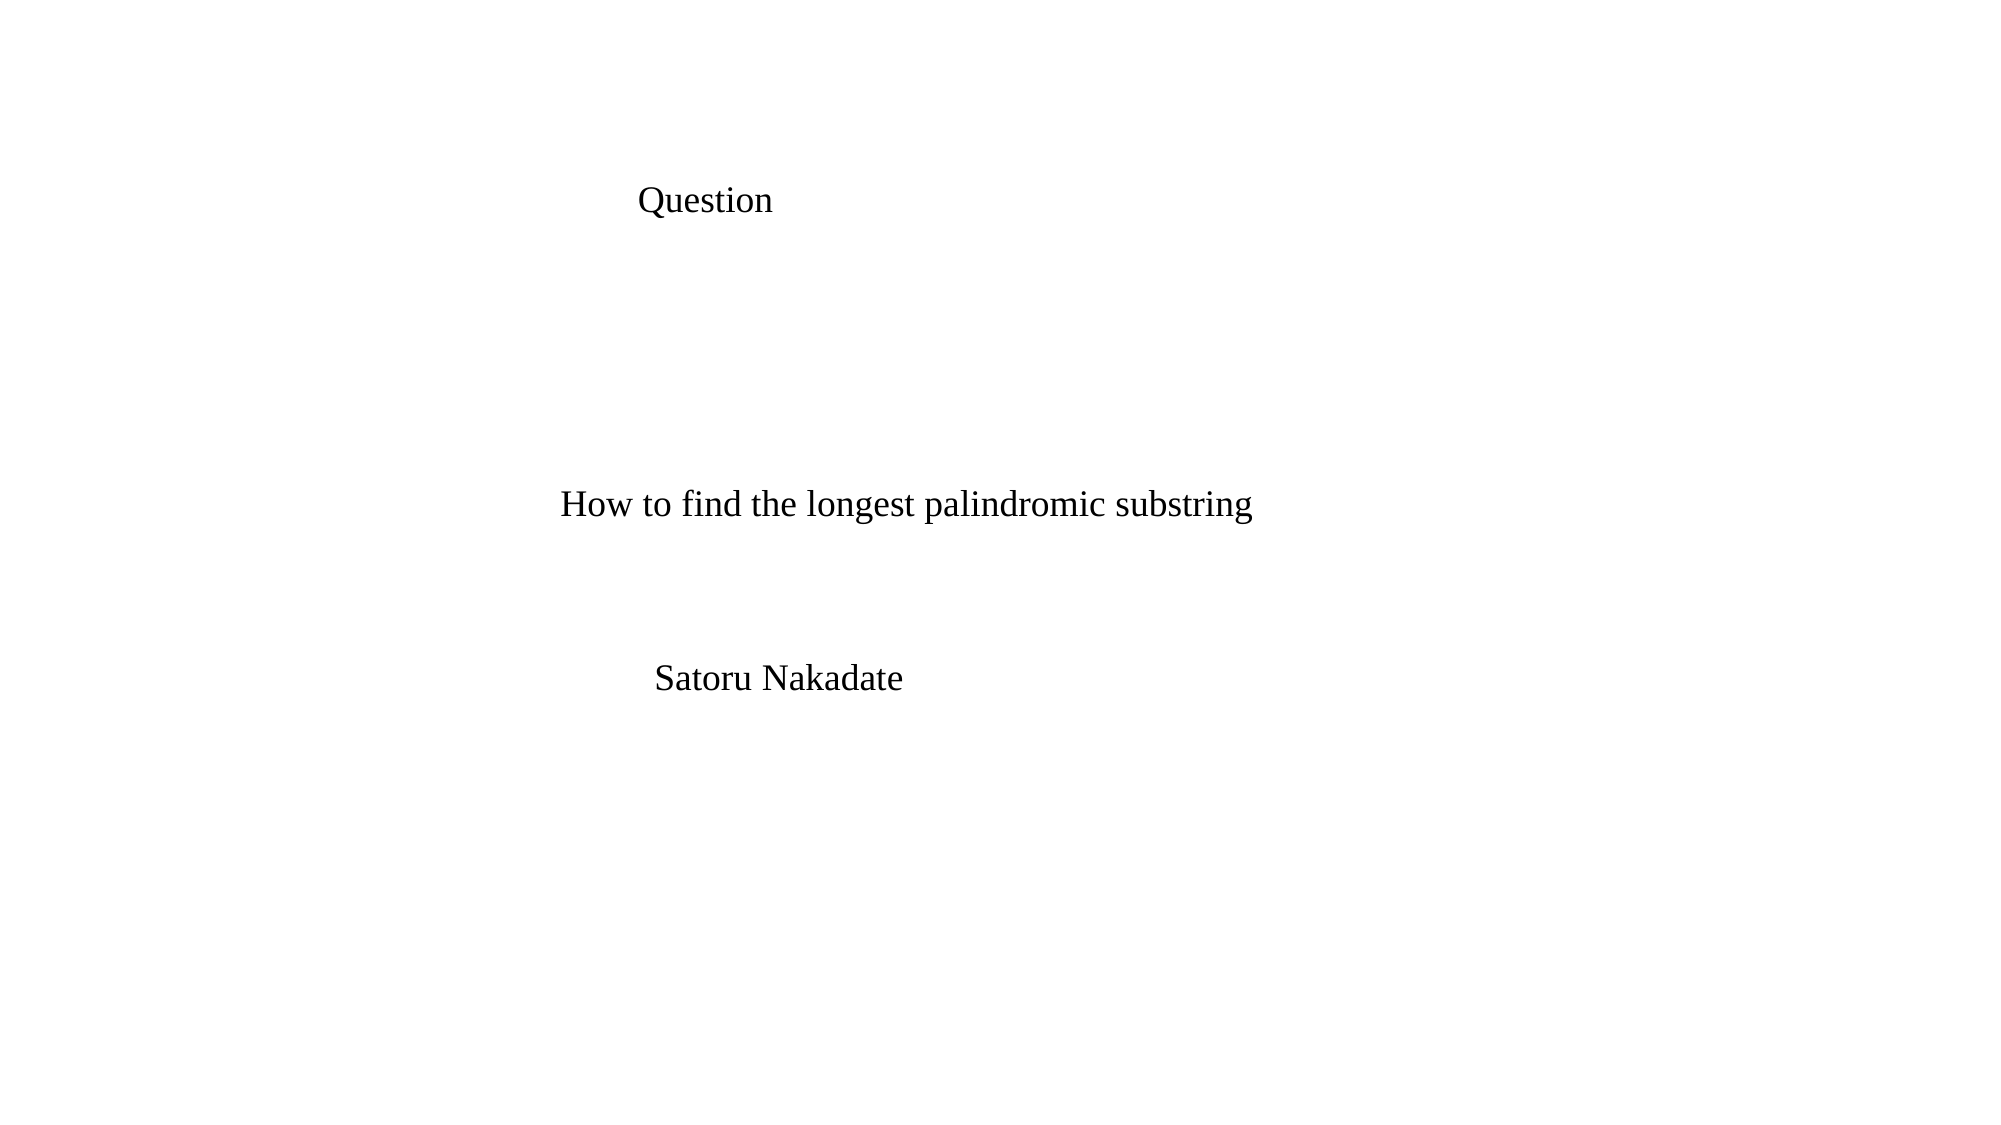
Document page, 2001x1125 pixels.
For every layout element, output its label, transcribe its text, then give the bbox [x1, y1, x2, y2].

text_box Satoru Nakadate [639, 645, 919, 706]
text_box Question [623, 167, 789, 227]
text_box How to find the longest palindromic substring [545, 471, 1269, 532]
